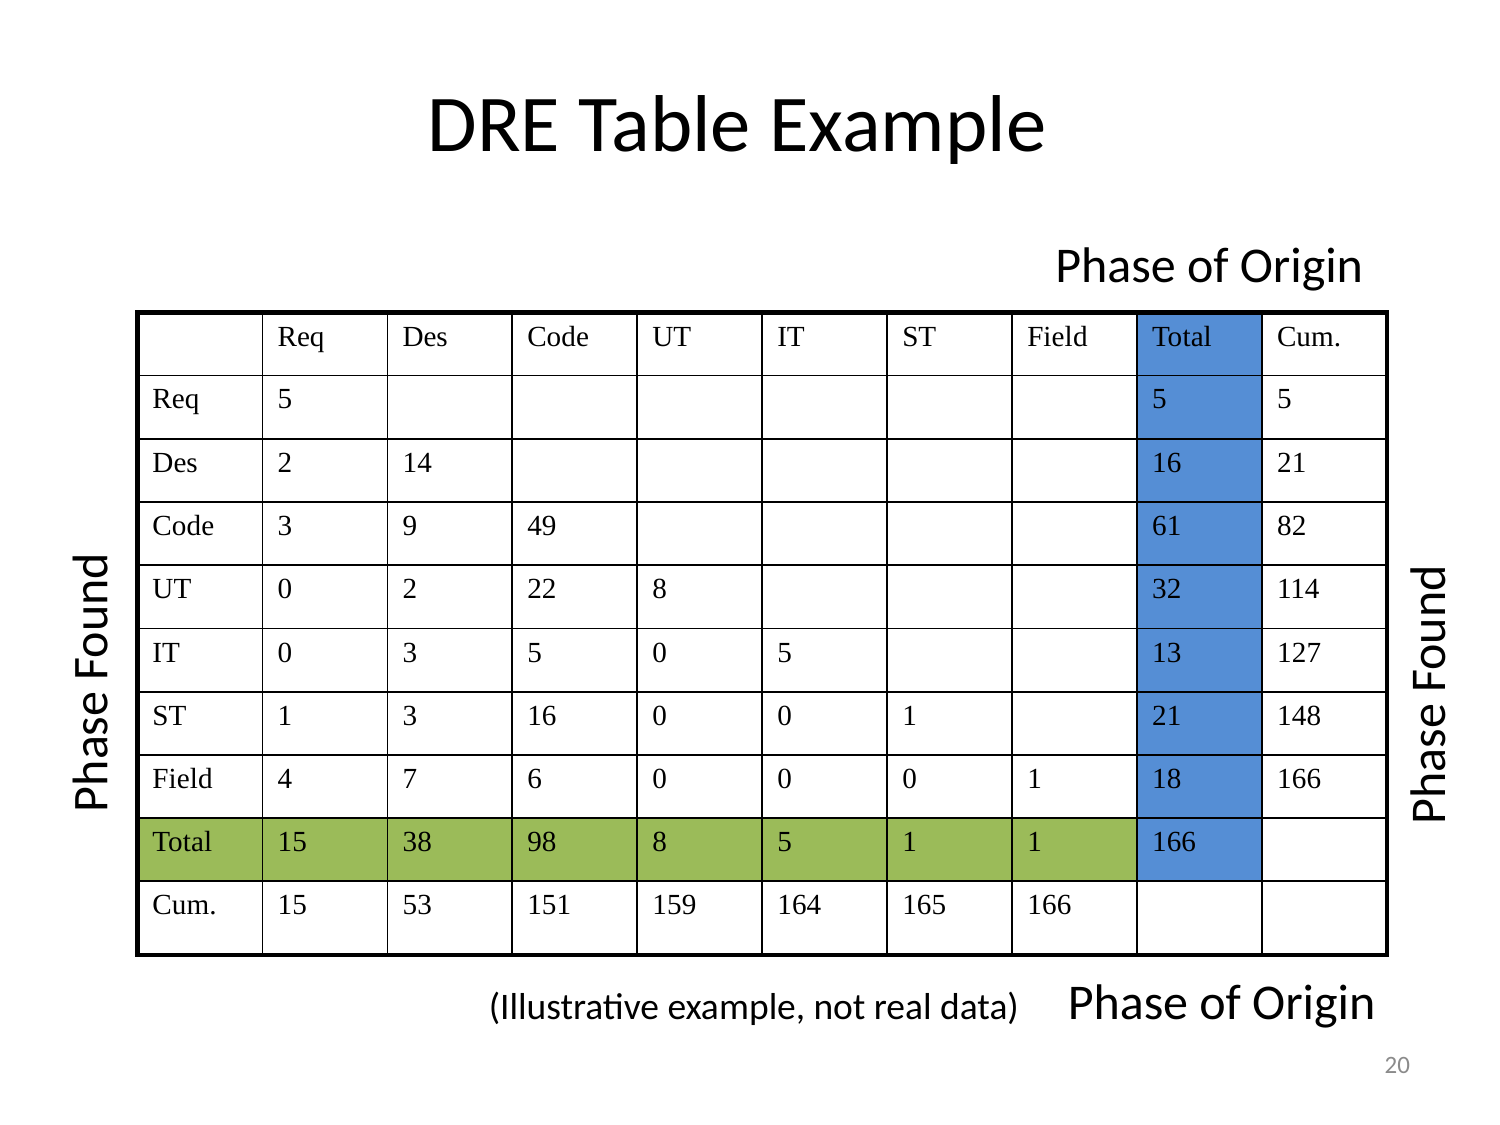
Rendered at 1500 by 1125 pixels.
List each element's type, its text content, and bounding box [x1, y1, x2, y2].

table_header Field [1013, 315, 1136, 375]
table_cell [763, 503, 886, 564]
table_cell 1 [888, 819, 1011, 880]
table_cell 0 [638, 756, 761, 817]
table_cell [1263, 882, 1385, 953]
table_cell 38 [388, 819, 511, 880]
table_header Total [1138, 315, 1261, 375]
table_cell [1013, 503, 1136, 564]
table_header [140, 315, 262, 375]
table_cell [1013, 440, 1136, 501]
table_cell 5 [763, 819, 886, 880]
table_cell 0 [888, 756, 1011, 817]
table_cell 18 [1138, 756, 1261, 817]
table_cell 1 [1013, 819, 1136, 880]
text_box (Illustrative example, not real data) [474, 974, 1034, 1035]
title DRE Table Example [99, 62, 1375, 175]
table_cell 4 [263, 756, 387, 817]
table_cell Des [140, 440, 262, 501]
table_cell 6 [513, 756, 636, 817]
table_cell 82 [1263, 503, 1385, 564]
table_cell 3 [263, 503, 387, 564]
table_cell [888, 376, 1011, 438]
table_cell 0 [263, 566, 387, 628]
text_box Phase Found [1387, 550, 1463, 840]
table_cell [1013, 693, 1136, 754]
table_cell Cum. [140, 882, 262, 953]
table_cell 0 [638, 693, 761, 754]
table_cell 114 [1263, 566, 1385, 628]
table_cell 5 [513, 629, 636, 691]
table_cell Code [140, 503, 262, 564]
table_cell 2 [388, 566, 511, 628]
table_cell 9 [388, 503, 511, 564]
table_header Req [263, 315, 387, 375]
table_cell 166 [1138, 819, 1261, 880]
table_cell 21 [1263, 440, 1385, 501]
table_cell 148 [1263, 693, 1385, 754]
table_header Des [388, 315, 511, 375]
table_cell 166 [1013, 882, 1136, 953]
table_cell [388, 376, 511, 438]
table_header Cum. [1263, 315, 1385, 375]
table_cell [513, 440, 636, 501]
table_cell 32 [1138, 566, 1261, 628]
table_header IT [763, 315, 886, 375]
table_cell [763, 566, 886, 628]
table_cell Req [140, 376, 262, 438]
table_cell 0 [263, 629, 387, 691]
table_cell 3 [388, 693, 511, 754]
table_cell [1263, 819, 1385, 880]
table_cell [638, 440, 761, 501]
table_cell 16 [513, 693, 636, 754]
table_cell 22 [513, 566, 636, 628]
text_box Phase of Origin [1053, 962, 1391, 1038]
table_cell 164 [763, 882, 886, 953]
table_cell [1013, 376, 1136, 438]
table_cell 5 [1138, 376, 1261, 438]
table_cell 98 [513, 819, 636, 880]
table_header Code [513, 315, 636, 375]
text_box Phase Found [49, 538, 125, 827]
table_cell 61 [1138, 503, 1261, 564]
table_cell UT [140, 566, 262, 628]
table_cell 21 [1138, 693, 1261, 754]
table_cell 53 [388, 882, 511, 953]
table_cell 49 [513, 503, 636, 564]
table_cell 0 [638, 629, 761, 691]
table_cell [763, 376, 886, 438]
table_cell [1138, 882, 1261, 953]
table_cell 166 [1263, 756, 1385, 817]
table_cell [638, 503, 761, 564]
table_cell 2 [263, 440, 387, 501]
table_cell 159 [638, 882, 761, 953]
table_cell 0 [763, 756, 886, 817]
table_cell Total [140, 819, 262, 880]
table_cell 5 [763, 629, 886, 691]
table_cell [638, 376, 761, 438]
table_cell 1 [1013, 756, 1136, 817]
table_cell 16 [1138, 440, 1261, 501]
table_cell [888, 440, 1011, 501]
table_cell IT [140, 629, 262, 691]
text_box Phase of Origin [1040, 224, 1379, 300]
table_cell 8 [638, 566, 761, 628]
table_cell 5 [1263, 376, 1385, 438]
table_cell 8 [638, 819, 761, 880]
table_cell 3 [388, 629, 511, 691]
slide_number 20 [1074, 1024, 1425, 1103]
table_header UT [638, 315, 761, 375]
table_cell [1013, 566, 1136, 628]
table_cell 165 [888, 882, 1011, 953]
table_cell 1 [888, 693, 1011, 754]
table_cell [888, 629, 1011, 691]
table_cell 15 [263, 882, 387, 953]
table_cell [888, 503, 1011, 564]
table_cell [1013, 629, 1136, 691]
table_cell ST [140, 693, 262, 754]
table_cell 127 [1263, 629, 1385, 691]
table_cell Field [140, 756, 262, 817]
table_cell 0 [763, 693, 886, 754]
table_cell 7 [388, 756, 511, 817]
table_cell 151 [513, 882, 636, 953]
table_cell [513, 376, 636, 438]
table_cell [763, 440, 886, 501]
table_cell 15 [263, 819, 387, 880]
table_header ST [888, 315, 1011, 375]
table_cell 1 [263, 693, 387, 754]
table_cell 5 [263, 376, 387, 438]
table_cell [888, 566, 1011, 628]
table_cell 14 [388, 440, 511, 501]
table_cell 13 [1138, 629, 1261, 691]
